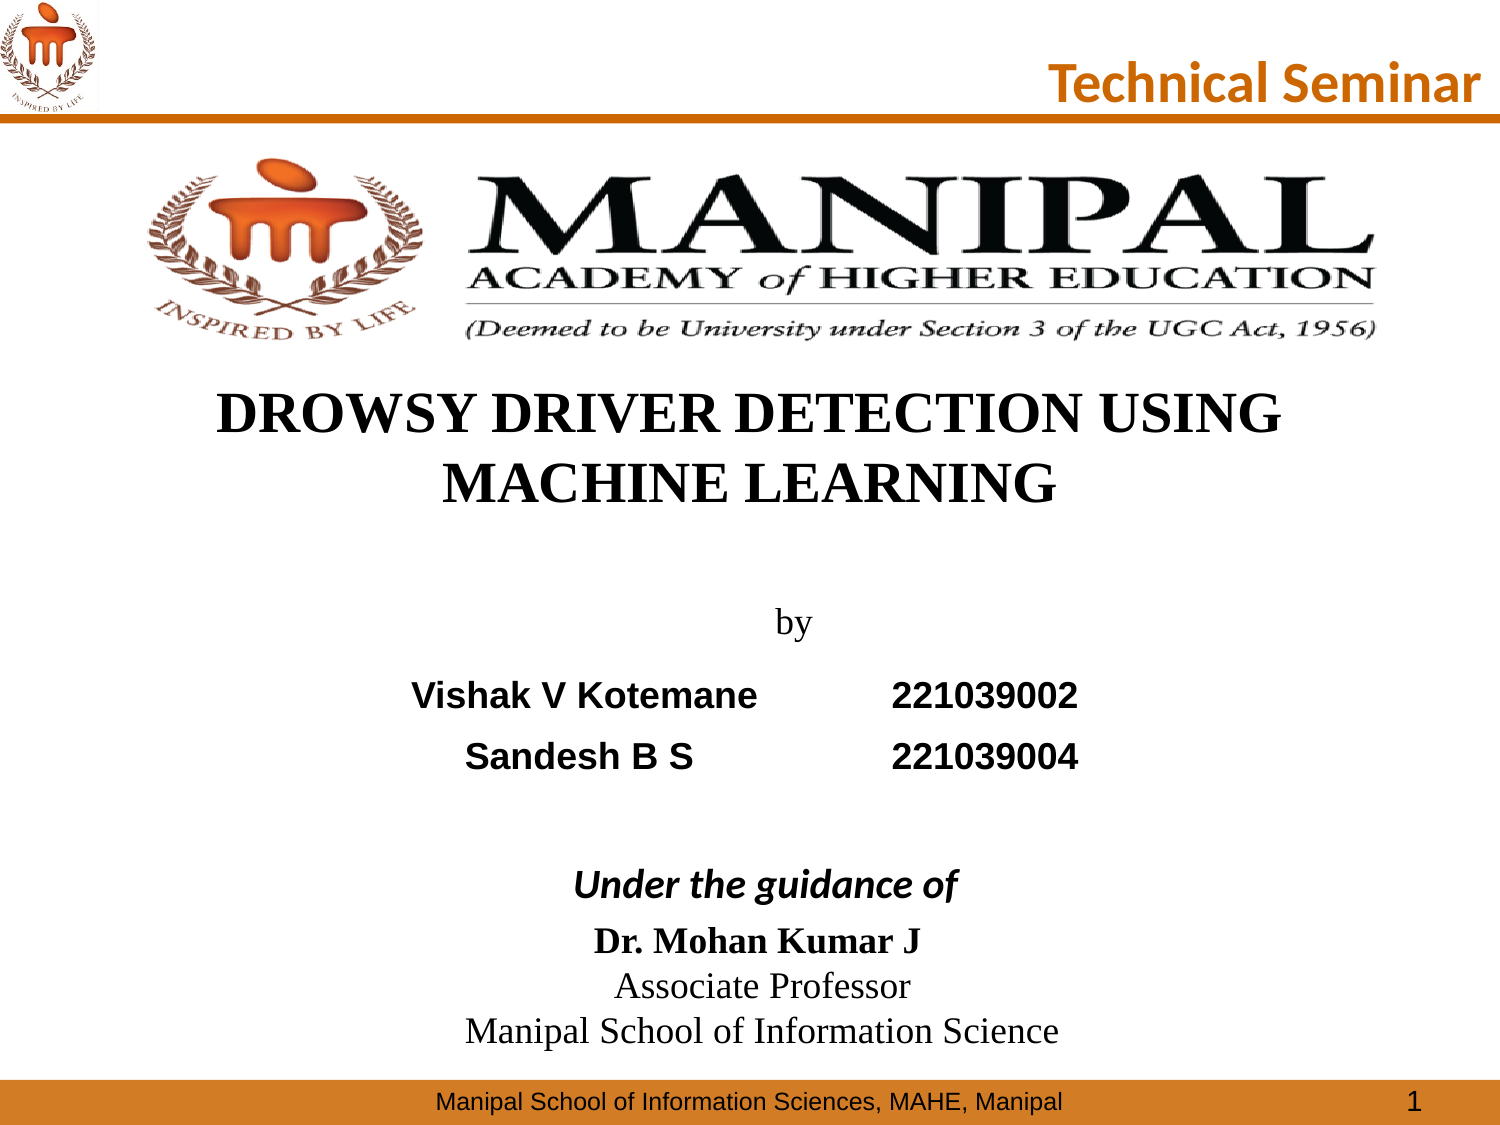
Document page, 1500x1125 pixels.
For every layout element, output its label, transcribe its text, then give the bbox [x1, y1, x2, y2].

text_box Under the guidance of [78, 849, 1454, 908]
table_header 221039002 [801, 667, 1169, 728]
table_cell 221039004 [801, 728, 1169, 789]
title DROWSY DRIVER DETECTION USING MACHINE LEARNING [68, 366, 1432, 542]
table_header Vishak V Kotemane [368, 667, 801, 728]
text_box by [760, 589, 831, 650]
slide_number 1 [1087, 1074, 1438, 1125]
text_box Dr. Mohan Kumar J Associate Professor Manipal School of Information Science [46, 908, 1479, 1059]
table_cell Sandesh B S [368, 728, 801, 789]
picture [0, 2, 99, 112]
picture [111, 140, 1414, 358]
text_box Technical Seminar [1033, 36, 1497, 122]
